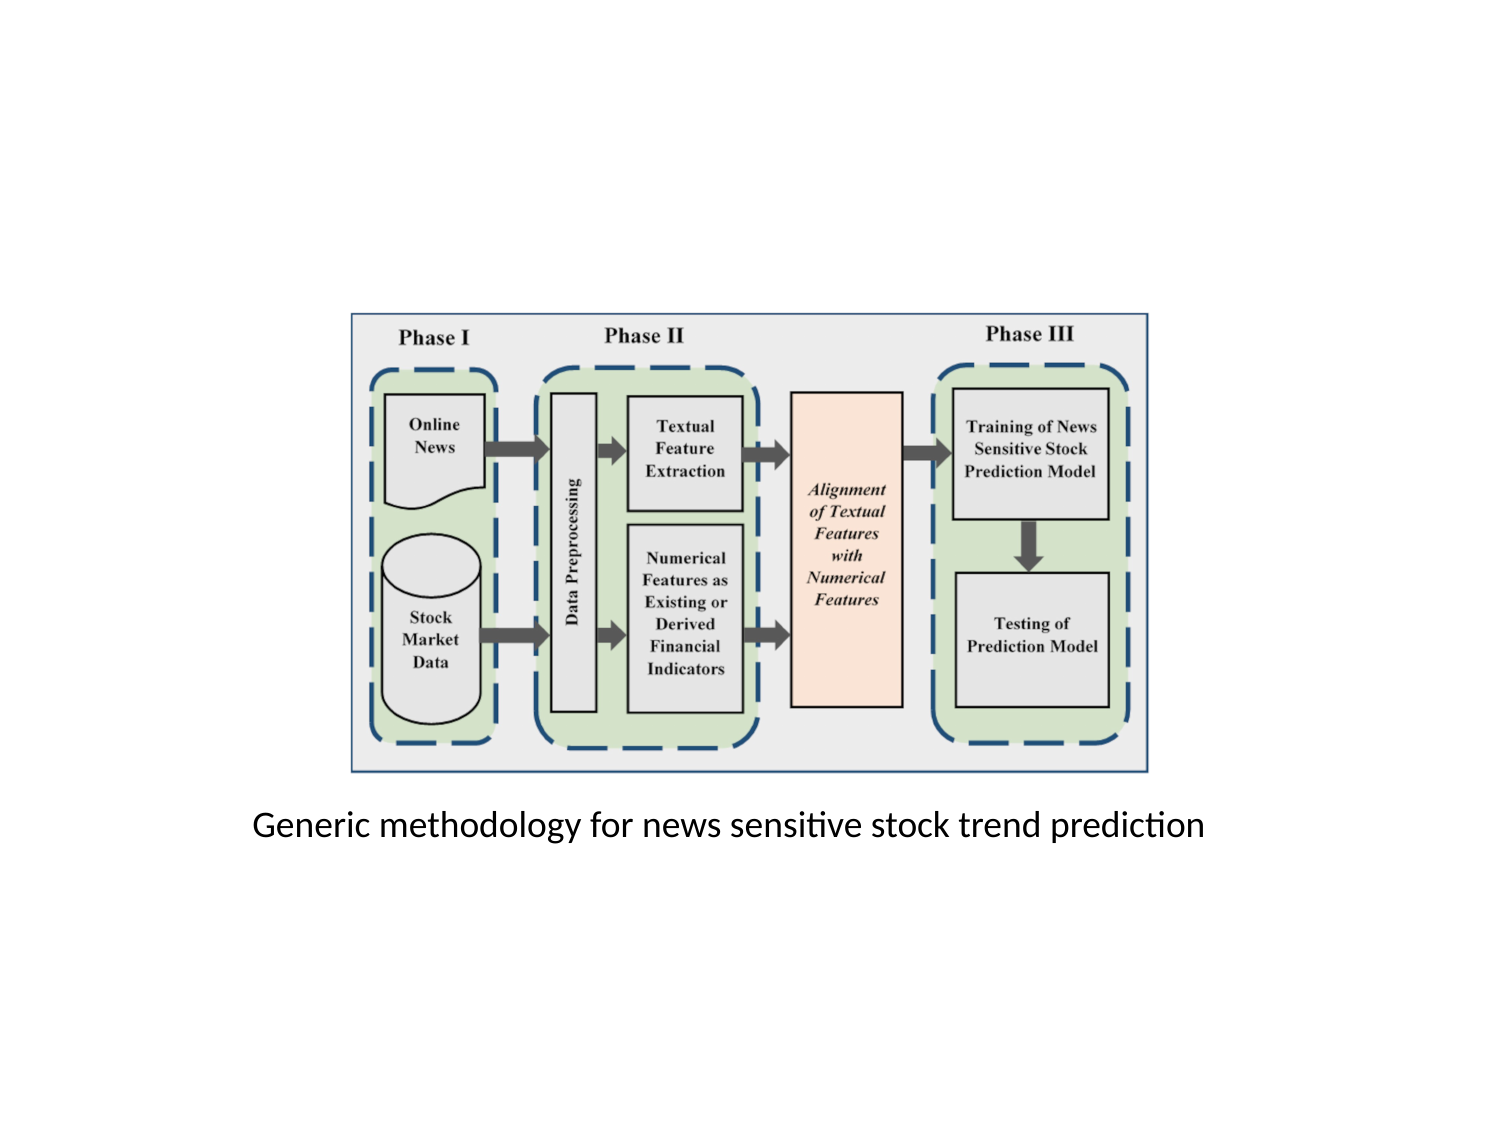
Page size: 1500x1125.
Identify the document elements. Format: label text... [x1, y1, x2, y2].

picture [349, 312, 1150, 774]
text_box Generic methodology for news sensitive stock trend prediction [237, 792, 1313, 853]
